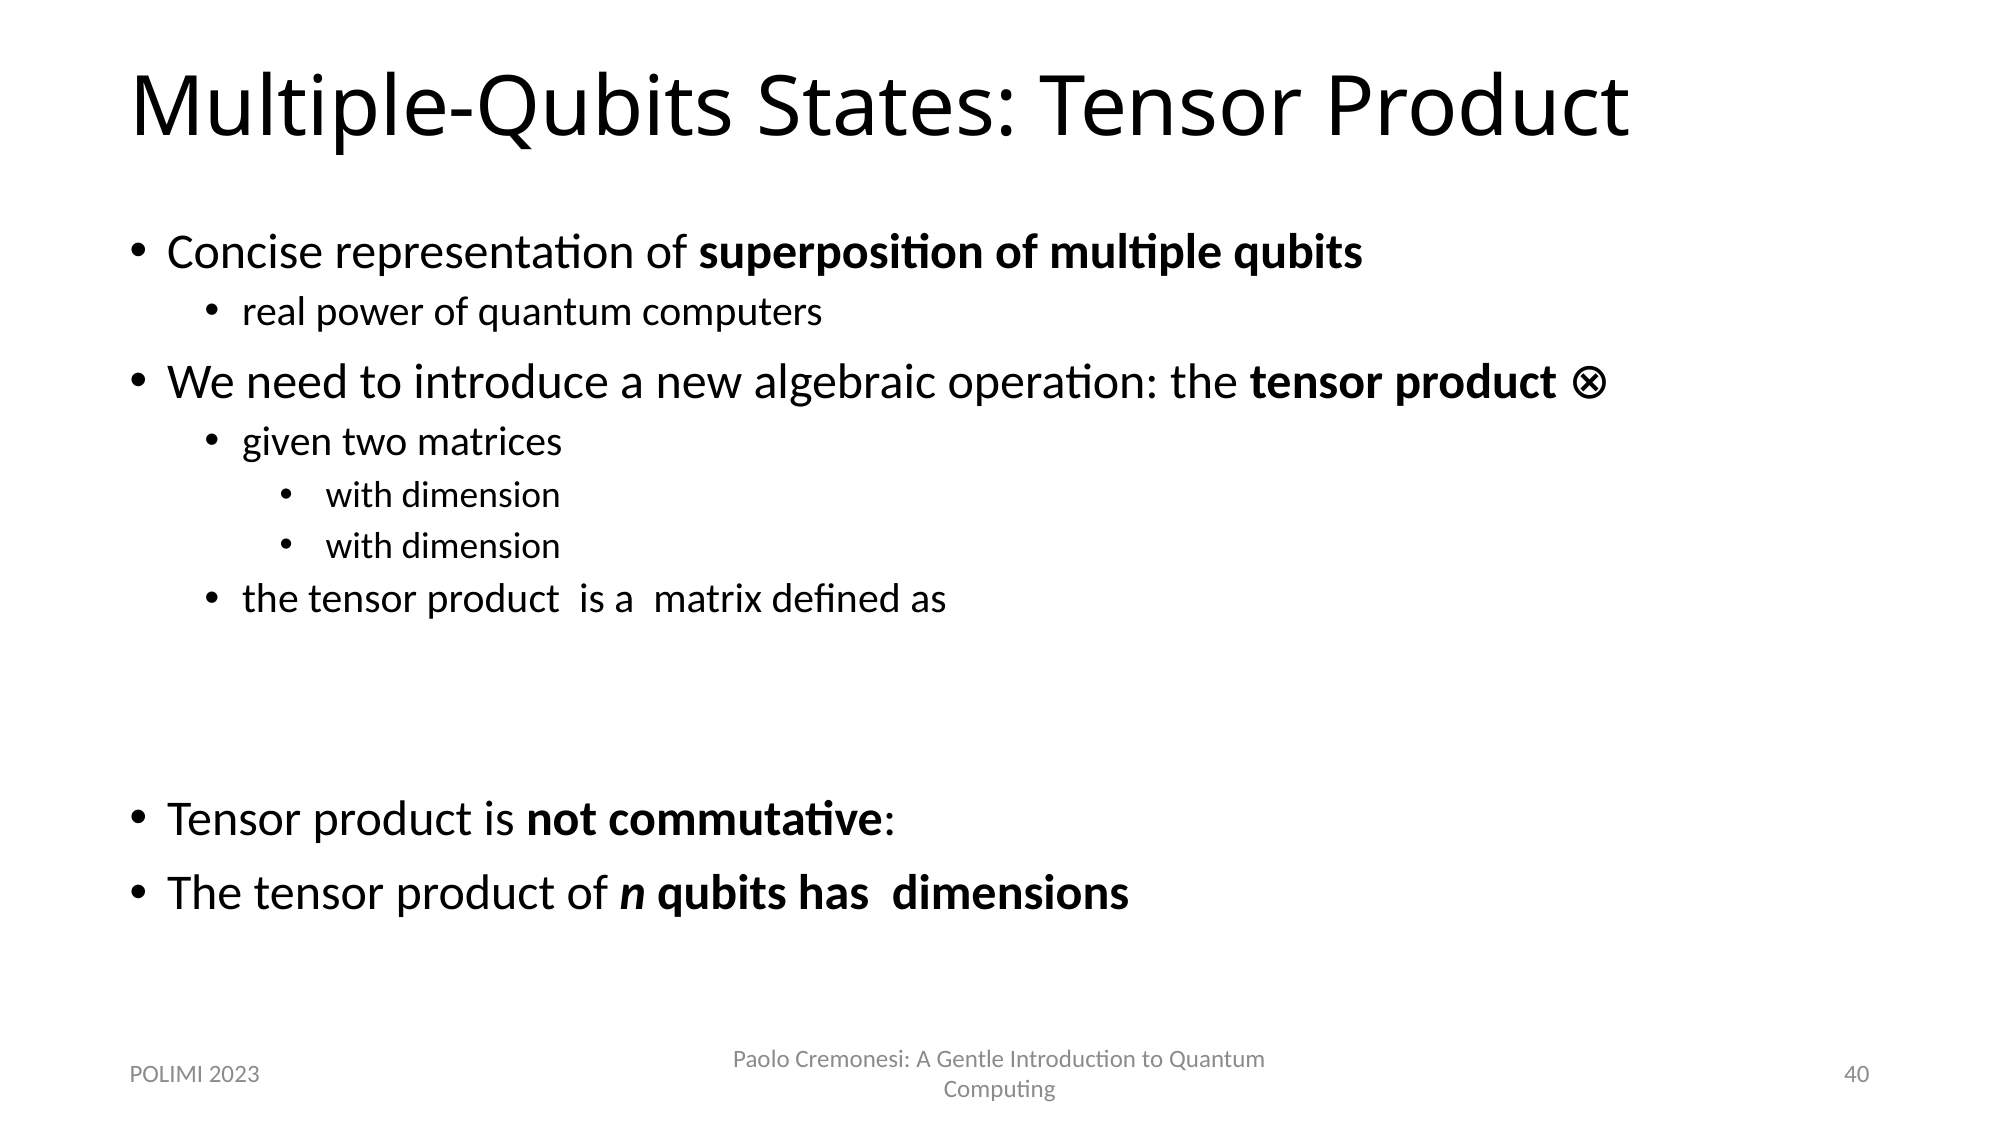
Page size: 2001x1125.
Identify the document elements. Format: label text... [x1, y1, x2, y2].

slide_number 40 [1412, 1042, 1885, 1103]
footer Paolo Cremonesi: A Gentle Introduction to Quantum Computing [662, 1042, 1338, 1103]
title Multiple-Qubits States: Tensor Product [114, 0, 1885, 218]
slide_number POLIMI 2023 [114, 1042, 588, 1103]
